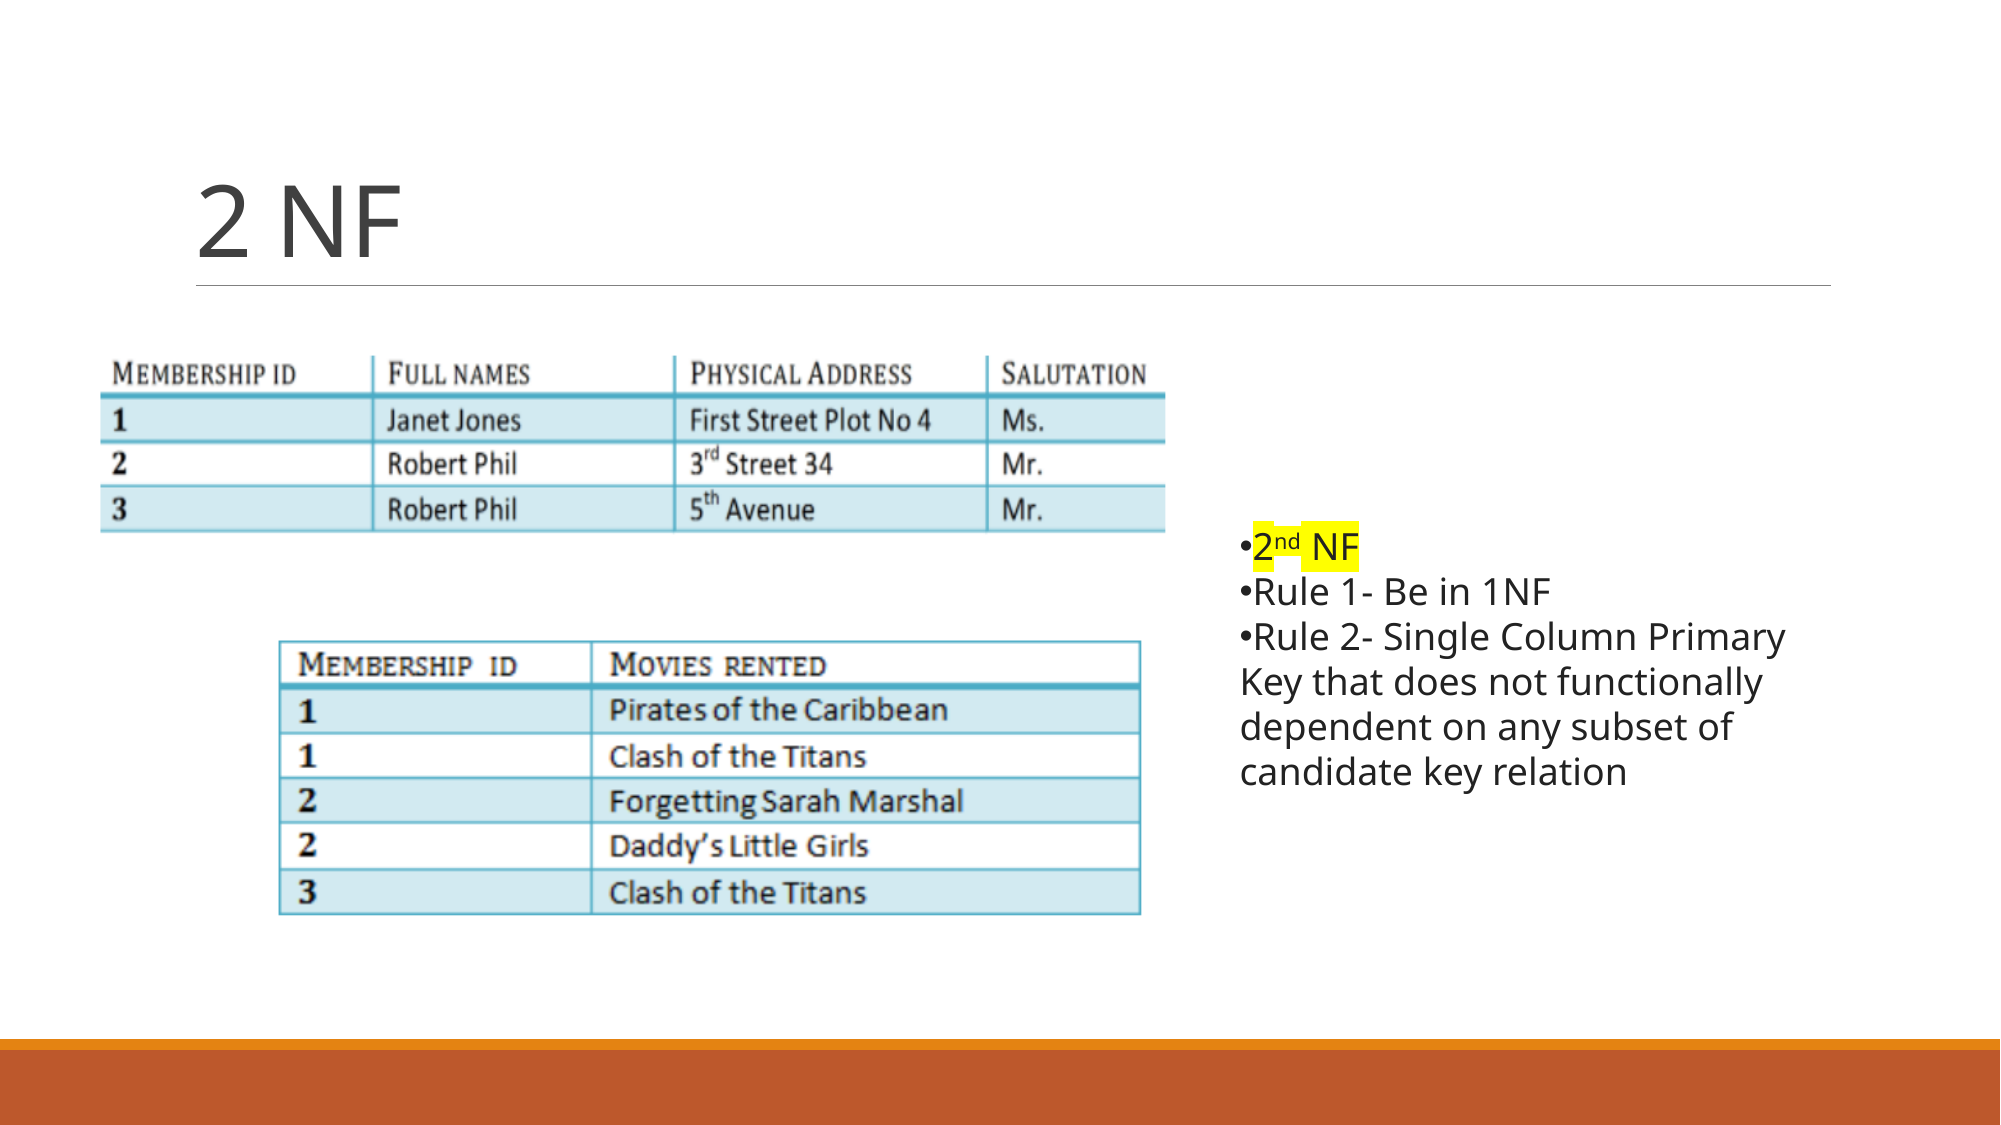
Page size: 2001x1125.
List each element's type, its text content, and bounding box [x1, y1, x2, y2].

title 2 NF [180, 47, 1830, 285]
text_box 2nd NF Rule 1- Be in 1NF Rule 2- Single Column Primary Key that does not functionally dependent on any subset of candidate key relation [1224, 515, 1830, 801]
picture [86, 333, 1180, 563]
picture [256, 611, 1180, 950]
